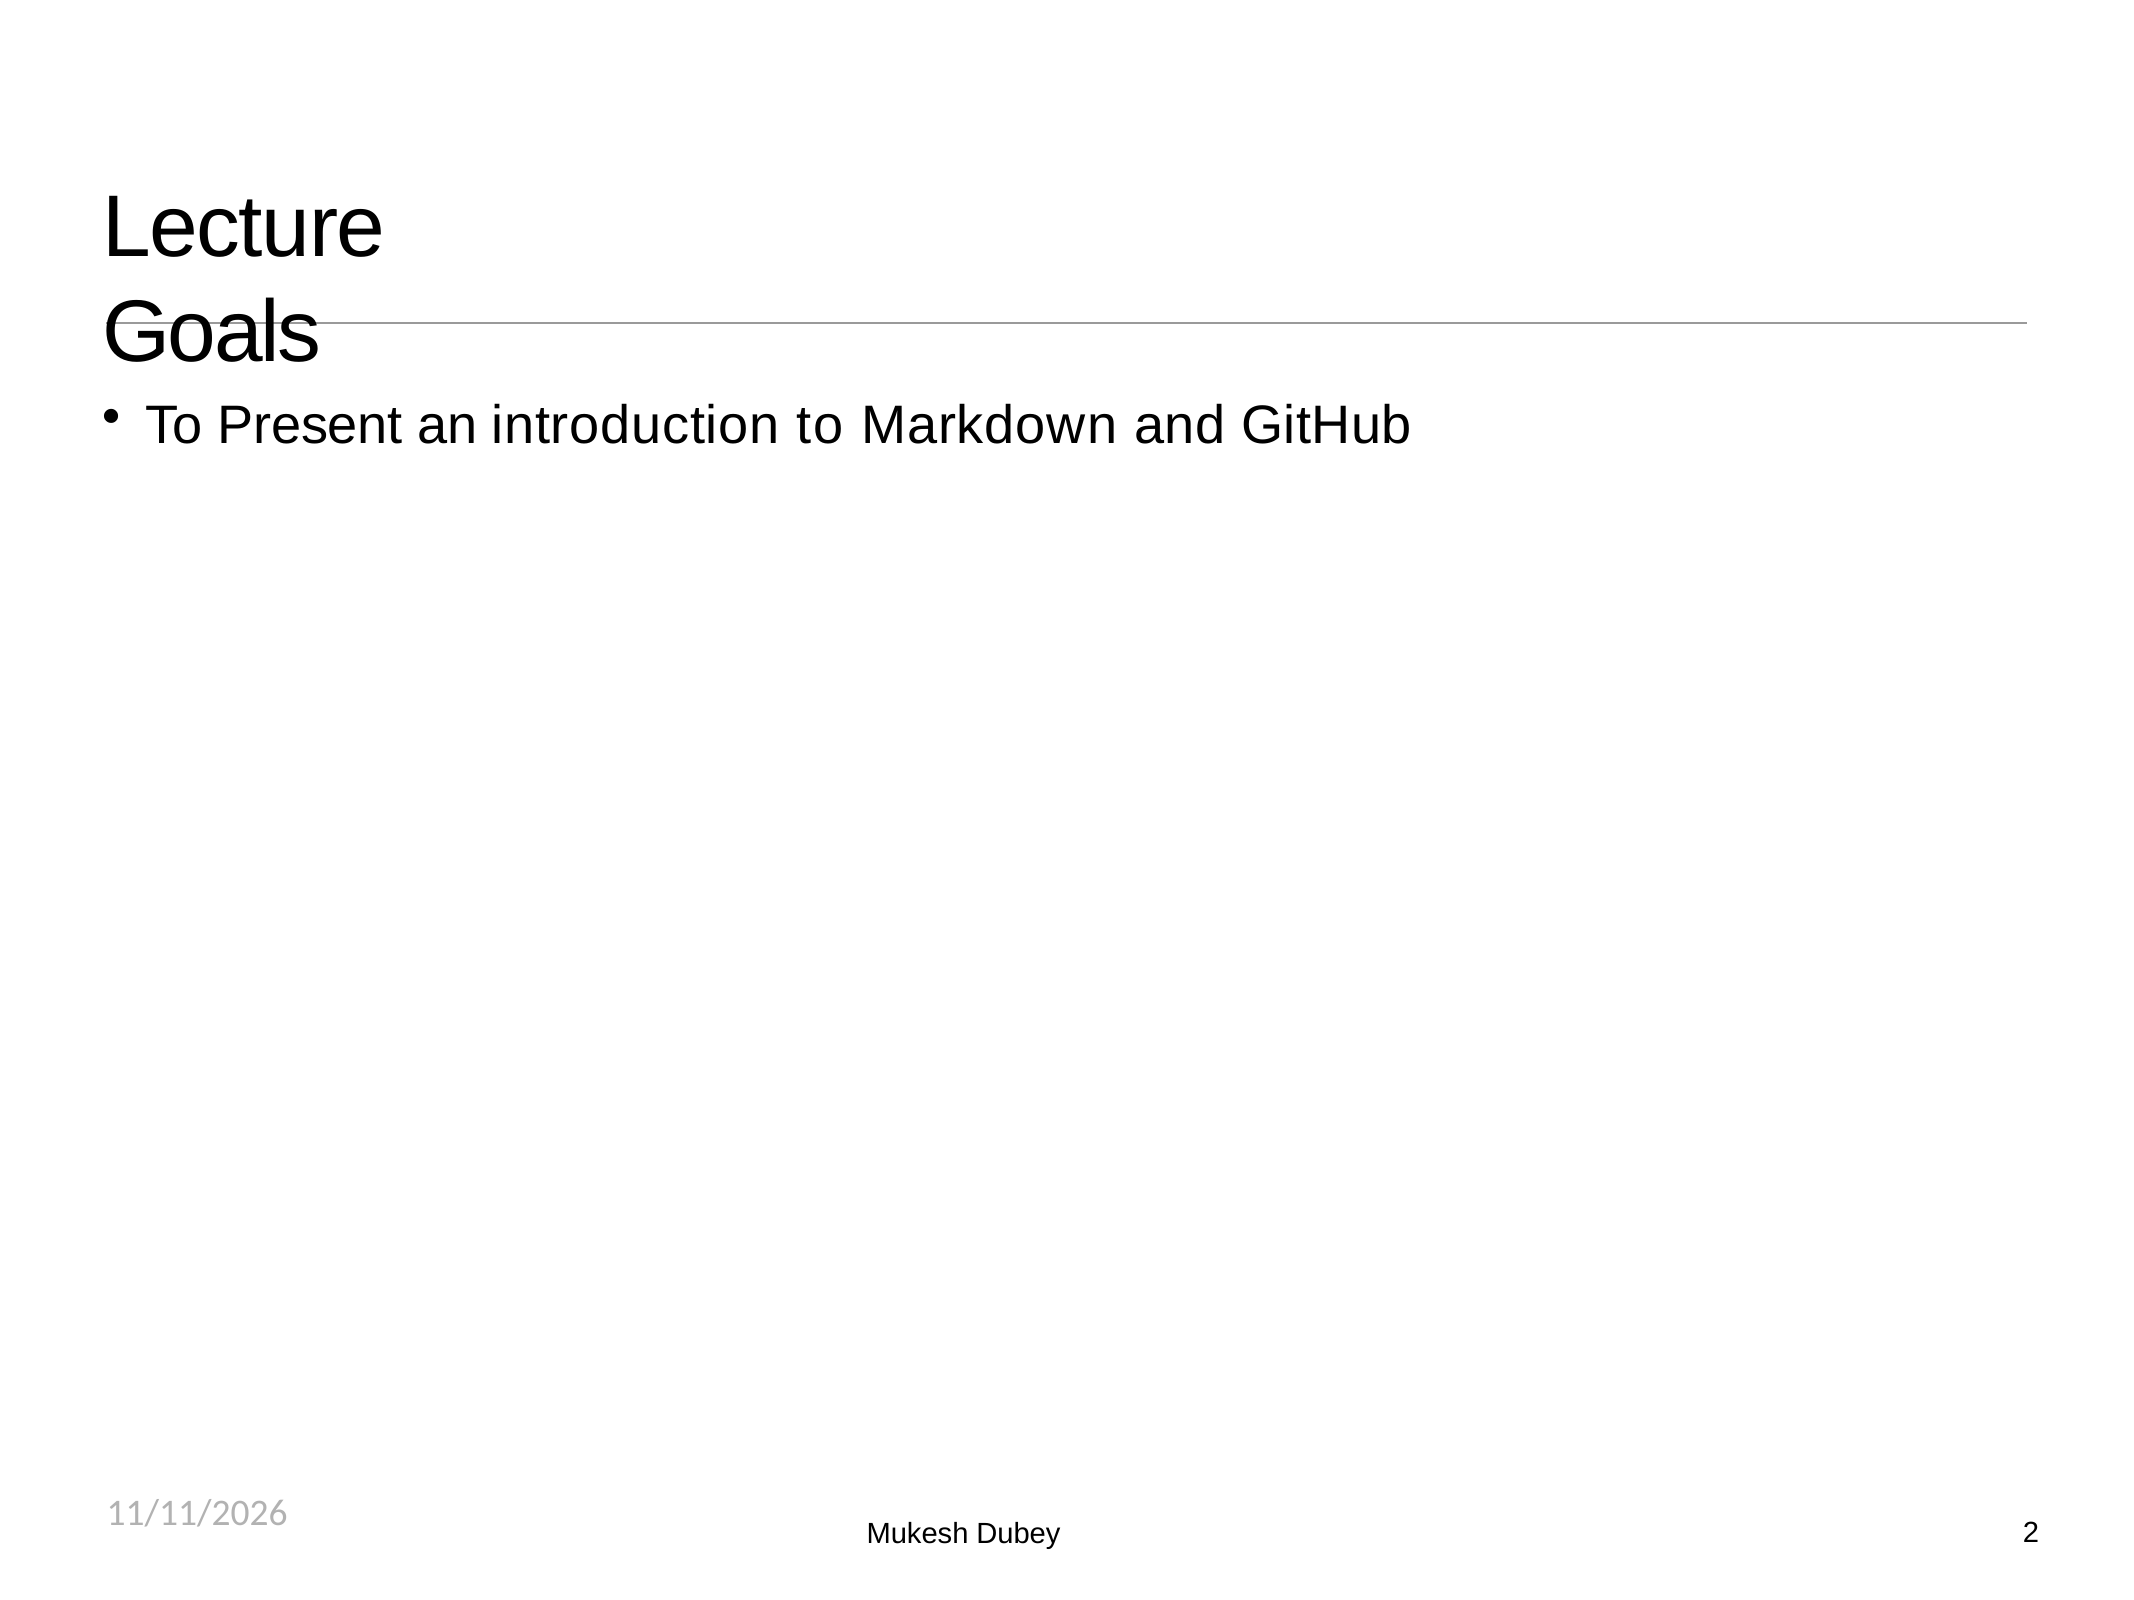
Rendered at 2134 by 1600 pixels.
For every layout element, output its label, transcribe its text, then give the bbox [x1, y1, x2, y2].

title Lecture Goals [99, 166, 628, 387]
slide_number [106, 1488, 598, 1568]
slide_number 2 [2016, 1513, 2060, 1600]
footer Mukesh Dubey [864, 1513, 1265, 1600]
text_box To Present an introduction to Markdown and GitHub [99, 387, 1842, 455]
